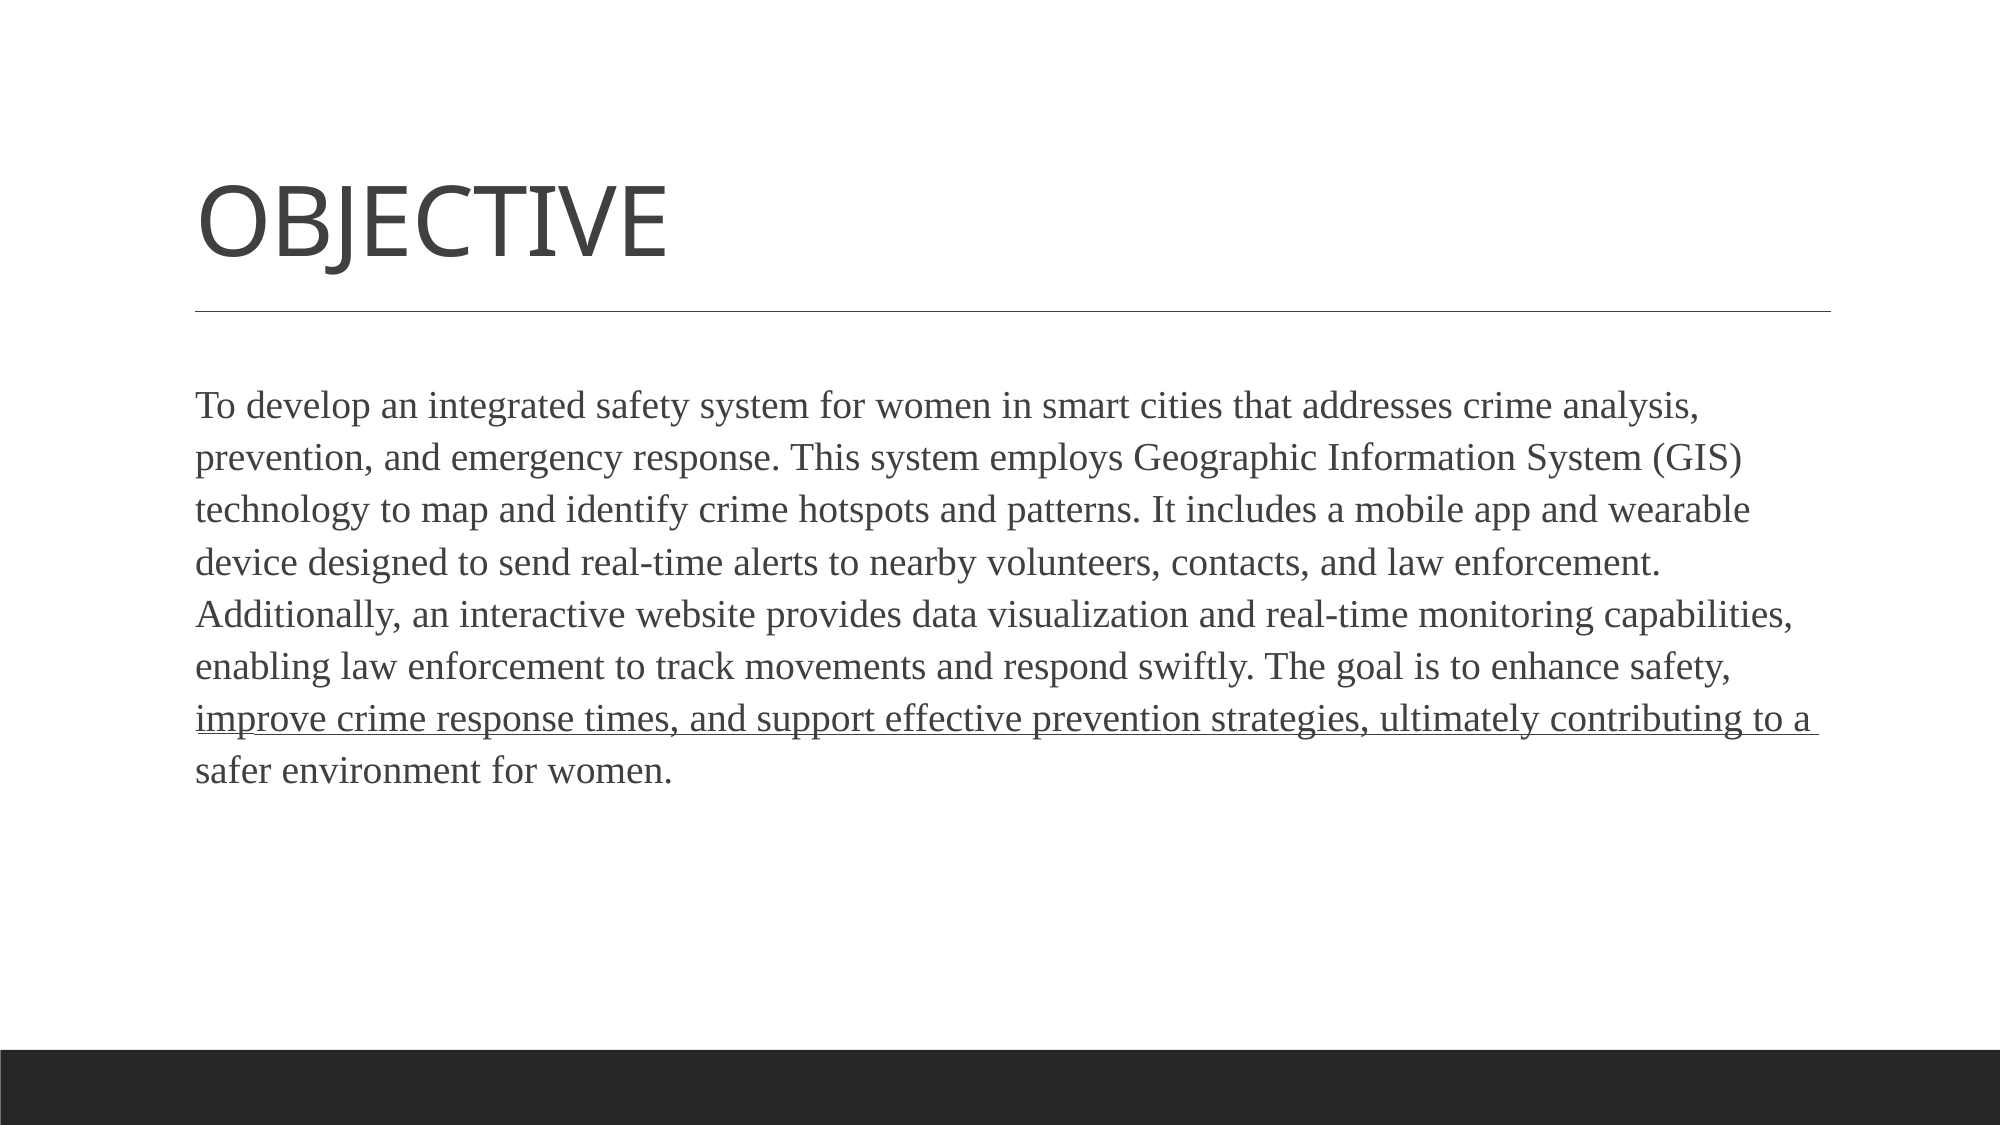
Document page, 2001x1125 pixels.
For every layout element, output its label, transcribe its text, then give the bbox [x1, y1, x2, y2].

list To develop an integrated safety system for women in smart cities that addresses crime analysis, prevention, and emergency response. This system employs Geographic Information System (GIS) technology to map and identify crime hotspots and patterns. It includes a mobile app and wearable device designed to send real-time alerts to nearby volunteers, contacts, and law enforcement. Additionally, an interactive website provides data visualization and real-time monitoring capabilities, enabling law enforcement to track movements and respond swiftly. The goal is to enhance safety, improve crime response times, and support effective prevention strategies, ultimately contributing to a safer environment for women. [180, 366, 1830, 984]
title OBJECTIVE [180, 47, 1830, 285]
